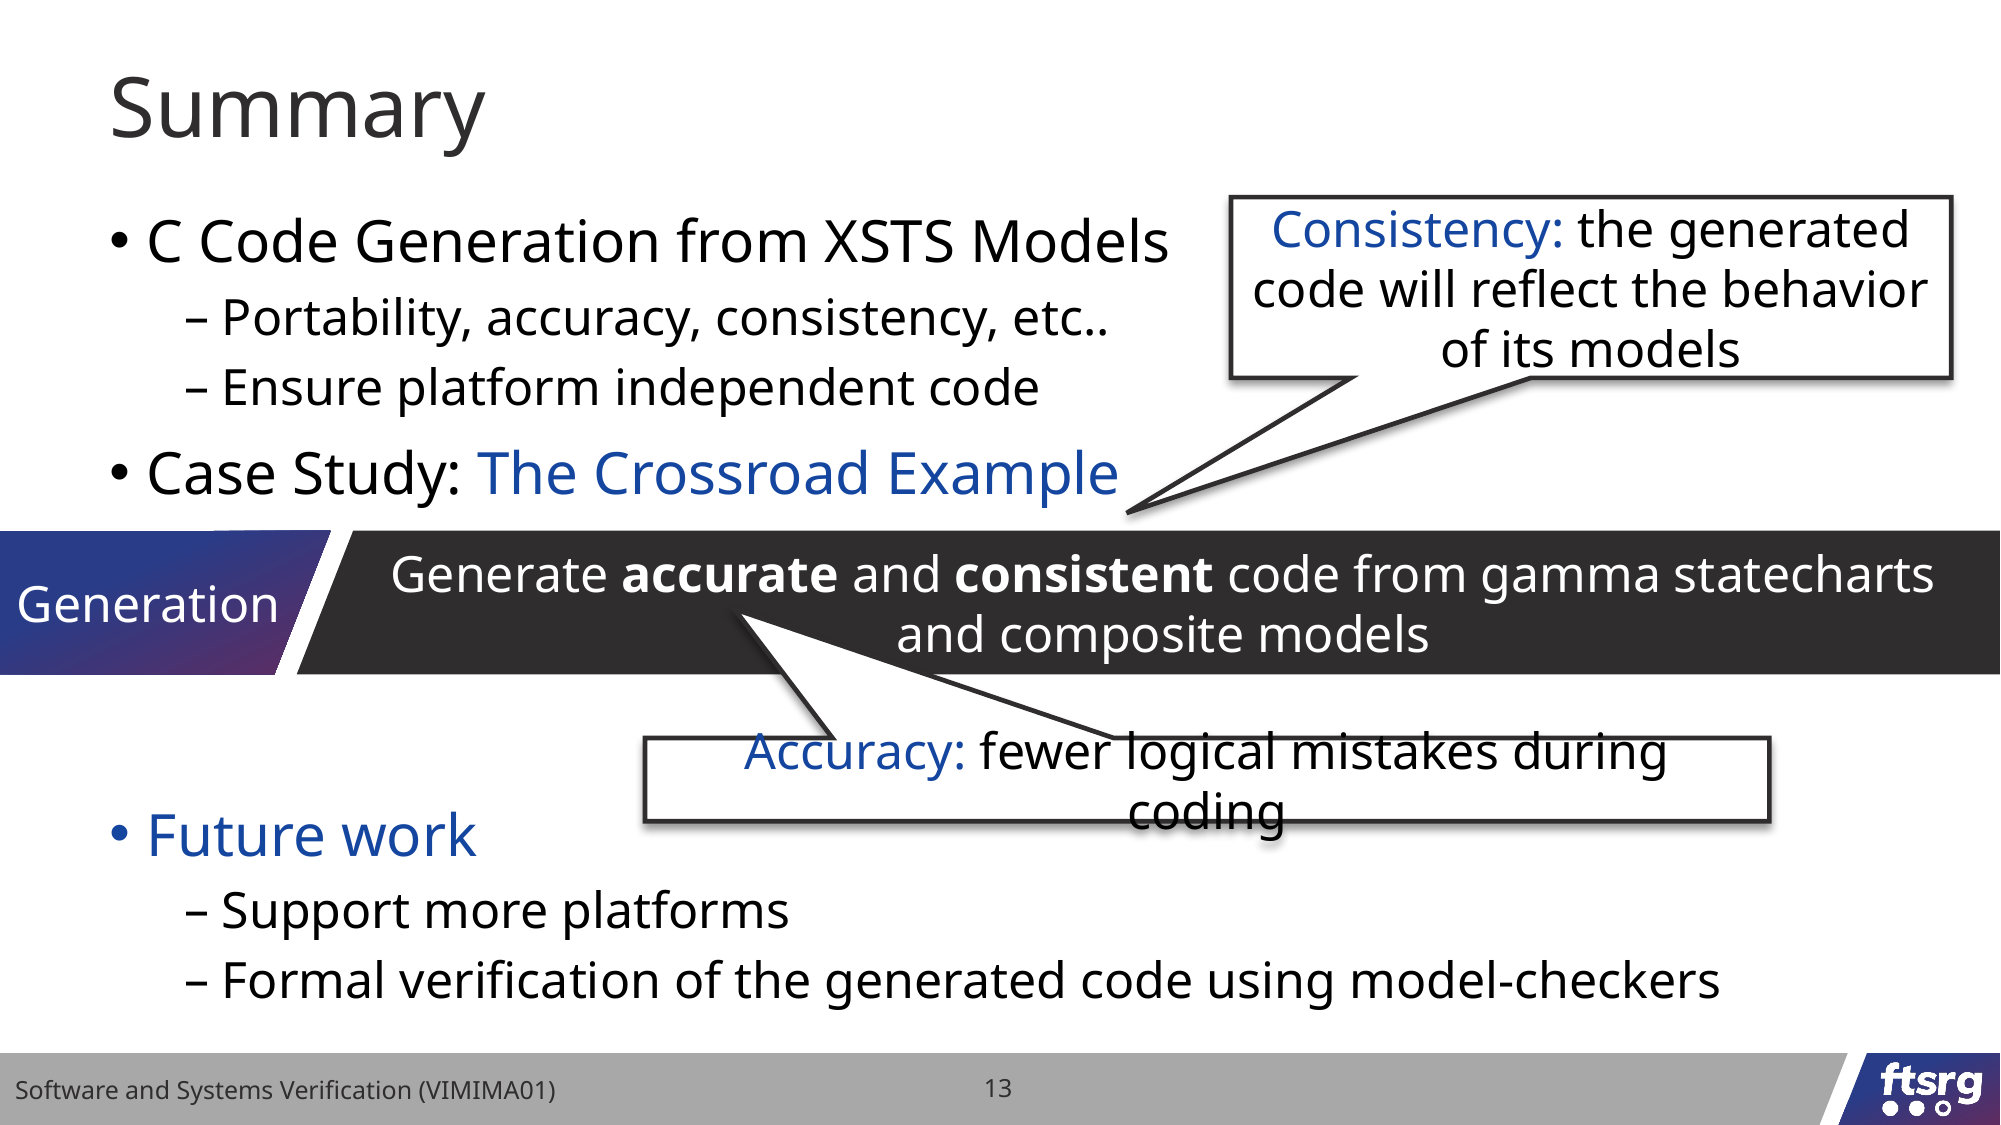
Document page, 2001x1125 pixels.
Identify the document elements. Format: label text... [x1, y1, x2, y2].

text_box Accuracy: fewer logical mistakes during coding [644, 607, 1771, 823]
text_box Generate accurate and consistent code from gamma statecharts and composite models [295, 529, 2000, 676]
list C Code Generation from XSTS Models Portability, accuracy, consistency, etc.. Ensure platform independent code Case Study: The Crossroad Example Future work Support more platforms Formal verification of the generated code using model-checkers [94, 197, 1903, 1026]
text_box Generation [0, 529, 333, 676]
slide_number 13 [773, 1057, 1224, 1121]
title Summary [94, 51, 1903, 170]
picture [1876, 1058, 1985, 1121]
footer Software and Systems Verification (VIMIMA01) [0, 1057, 675, 1121]
text_box Consistency: the generated code will reflect the behavior of its models [1126, 196, 1953, 515]
